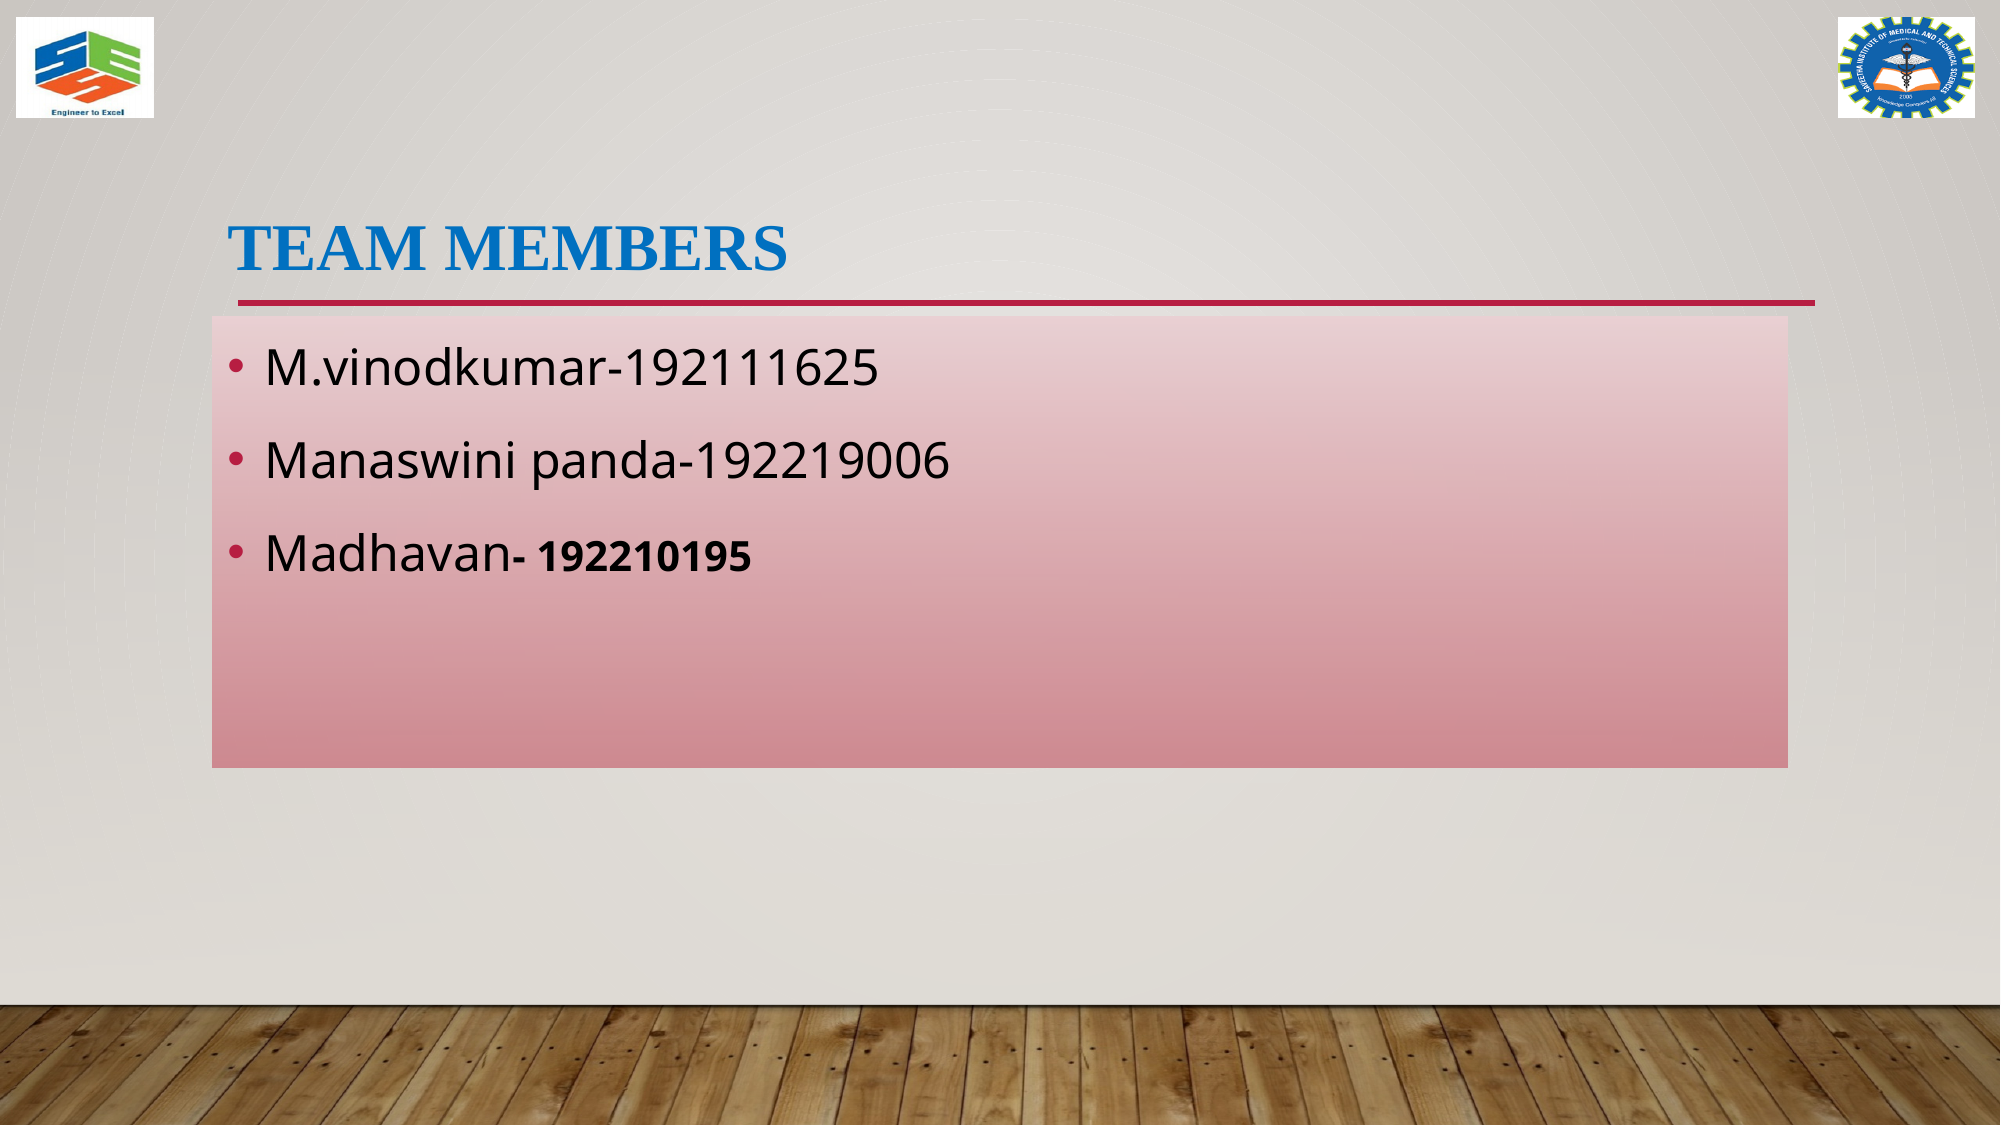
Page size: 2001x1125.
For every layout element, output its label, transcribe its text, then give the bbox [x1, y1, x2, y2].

picture [0, 1005, 2000, 1125]
title TEAM MEMBERS [212, 205, 1788, 316]
picture [1837, 17, 1976, 118]
picture [16, 17, 154, 118]
list M.vinodkumar-192111625 Manaswini panda-192219006 Madhavan- 192210195 [212, 316, 1788, 768]
